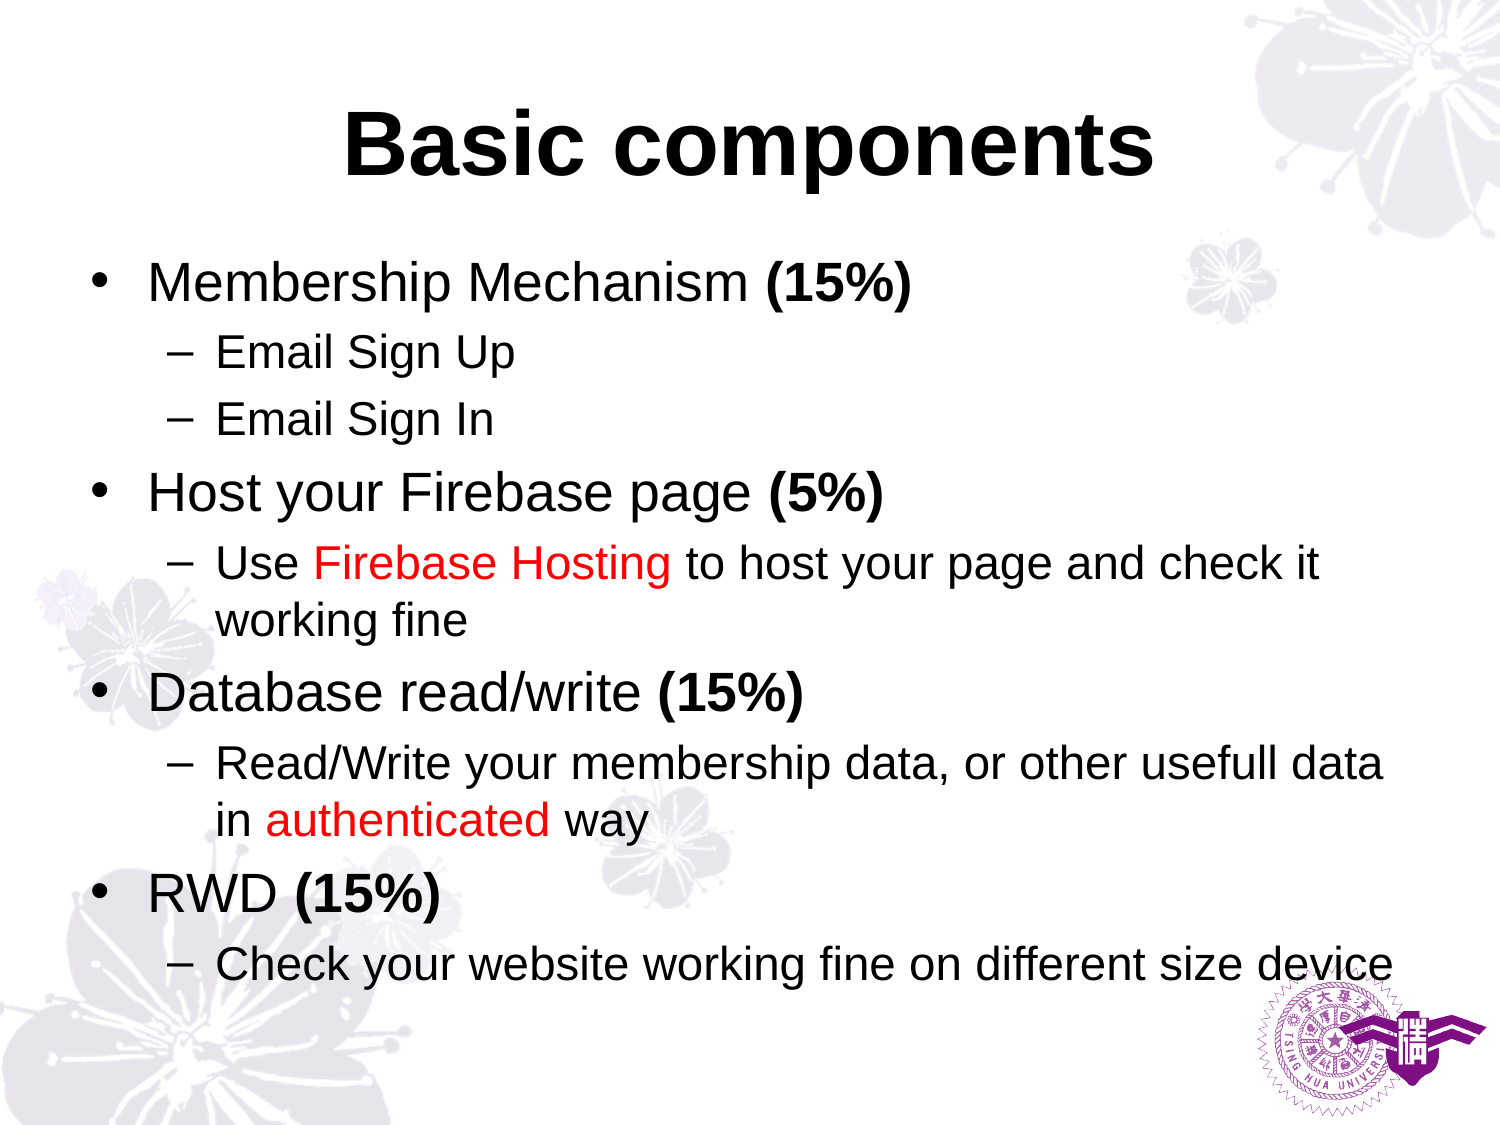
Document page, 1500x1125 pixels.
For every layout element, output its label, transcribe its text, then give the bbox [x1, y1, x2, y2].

title Basic components [75, 45, 1425, 231]
picture [0, 0, 1500, 1125]
list Membership Mechanism (15%) Email Sign Up Email Sign In Host your Firebase page (5%) Use Firebase Hosting to host your page and check it working fine Database read/write (15%) Read/Write your membership data, or other usefull data in authenticated way RWD (15%) Check your website working fine on different size device [75, 231, 1425, 1005]
